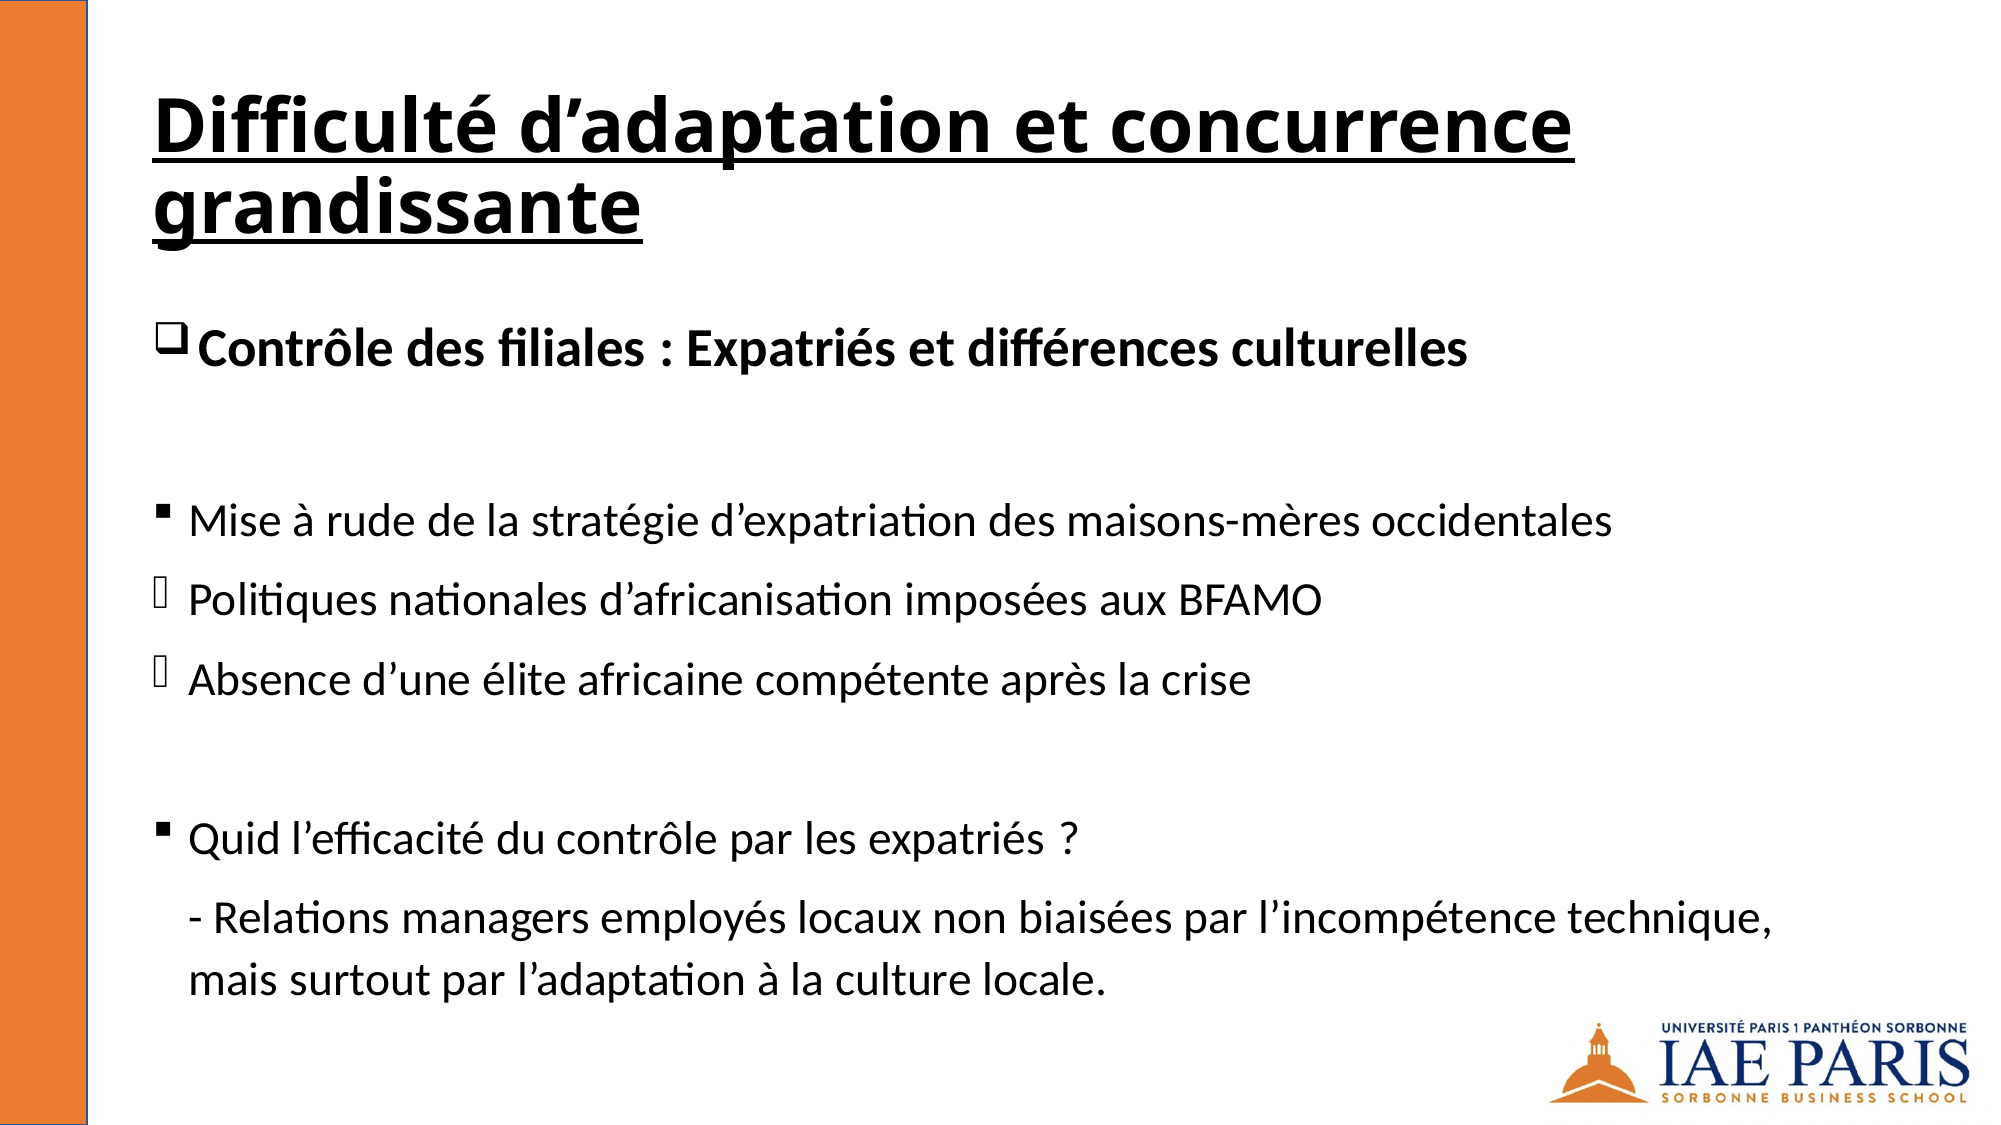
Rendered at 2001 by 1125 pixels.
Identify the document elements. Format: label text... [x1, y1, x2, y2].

picture [1532, 1008, 2000, 1125]
text_box [0, 0, 88, 1125]
list Contrôle des filiales : Expatriés et différences culturelles Mise à rude de la stratégie d’expatriation des maisons-mères occidentales Politiques nationales d’africanisation imposées aux BFAMO Absence d’une élite africaine compétente après la crise Quid l’efficacité du contrôle par les expatriés ? - Relations managers employés locaux non biaisées par l’incompétence technique, mais surtout par l’adaptation à la culture locale. [137, 299, 1863, 1014]
title Difficulté d’adaptation et concurrence grandissante [137, 59, 1863, 278]
